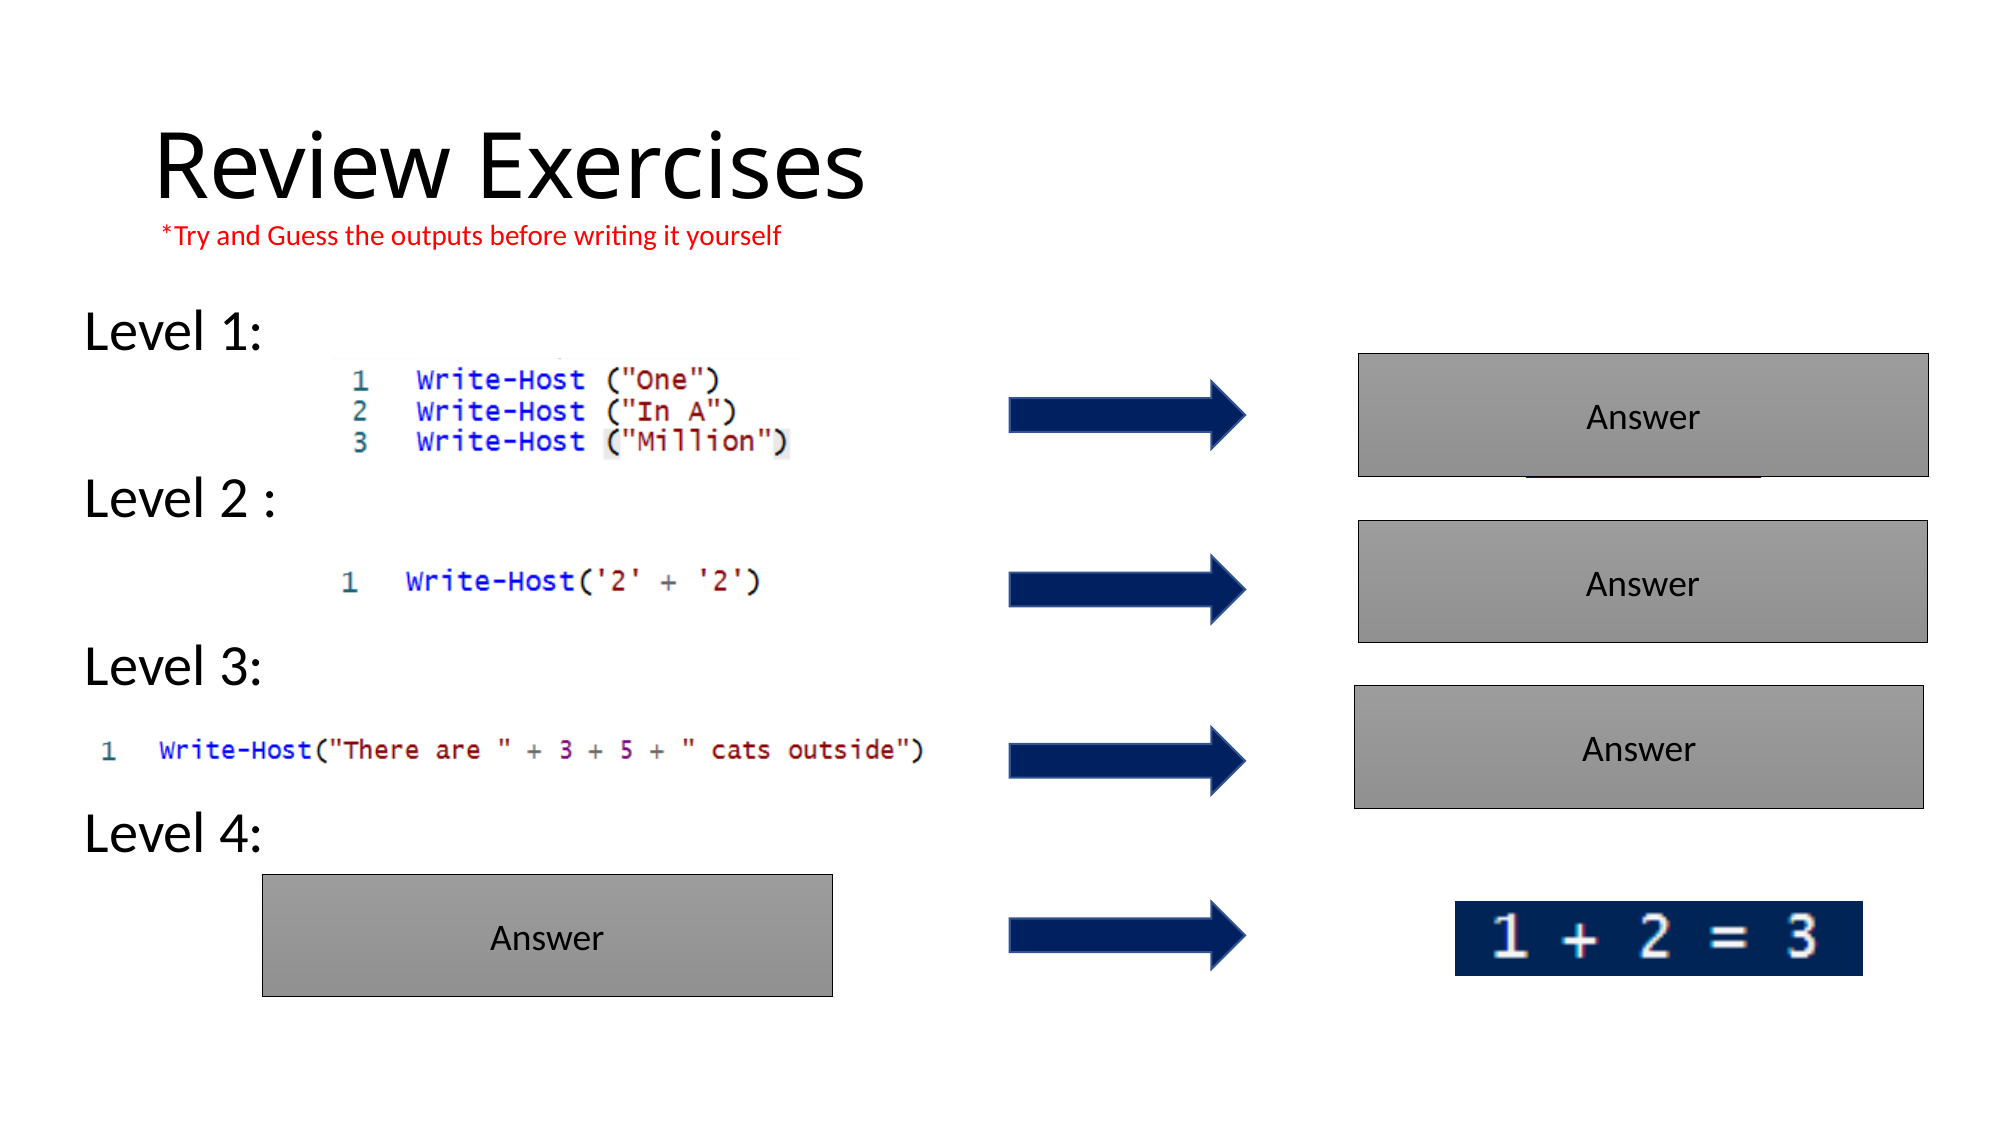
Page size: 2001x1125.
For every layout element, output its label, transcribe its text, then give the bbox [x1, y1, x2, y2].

list Level 1: Level 2 : Level 3: Level 4: [70, 292, 296, 1007]
picture [317, 561, 778, 610]
title Review Exercises [137, 59, 1863, 278]
picture [1525, 359, 1762, 478]
text_box Answer [1358, 353, 1929, 477]
text_box Answer [262, 874, 833, 997]
text_box [1008, 378, 1247, 452]
text_box [1008, 724, 1247, 798]
text_box Answer [1358, 520, 1928, 643]
picture [295, 914, 799, 957]
text_box *Try and Guess the outputs before writing it yourself [144, 209, 950, 259]
picture [1368, 739, 1918, 783]
picture [1586, 546, 1701, 633]
text_box Answer [1354, 685, 1924, 809]
text_box [1008, 553, 1247, 626]
picture [331, 358, 799, 470]
picture [82, 733, 936, 774]
text_box [1008, 899, 1247, 972]
picture [1455, 901, 1863, 976]
